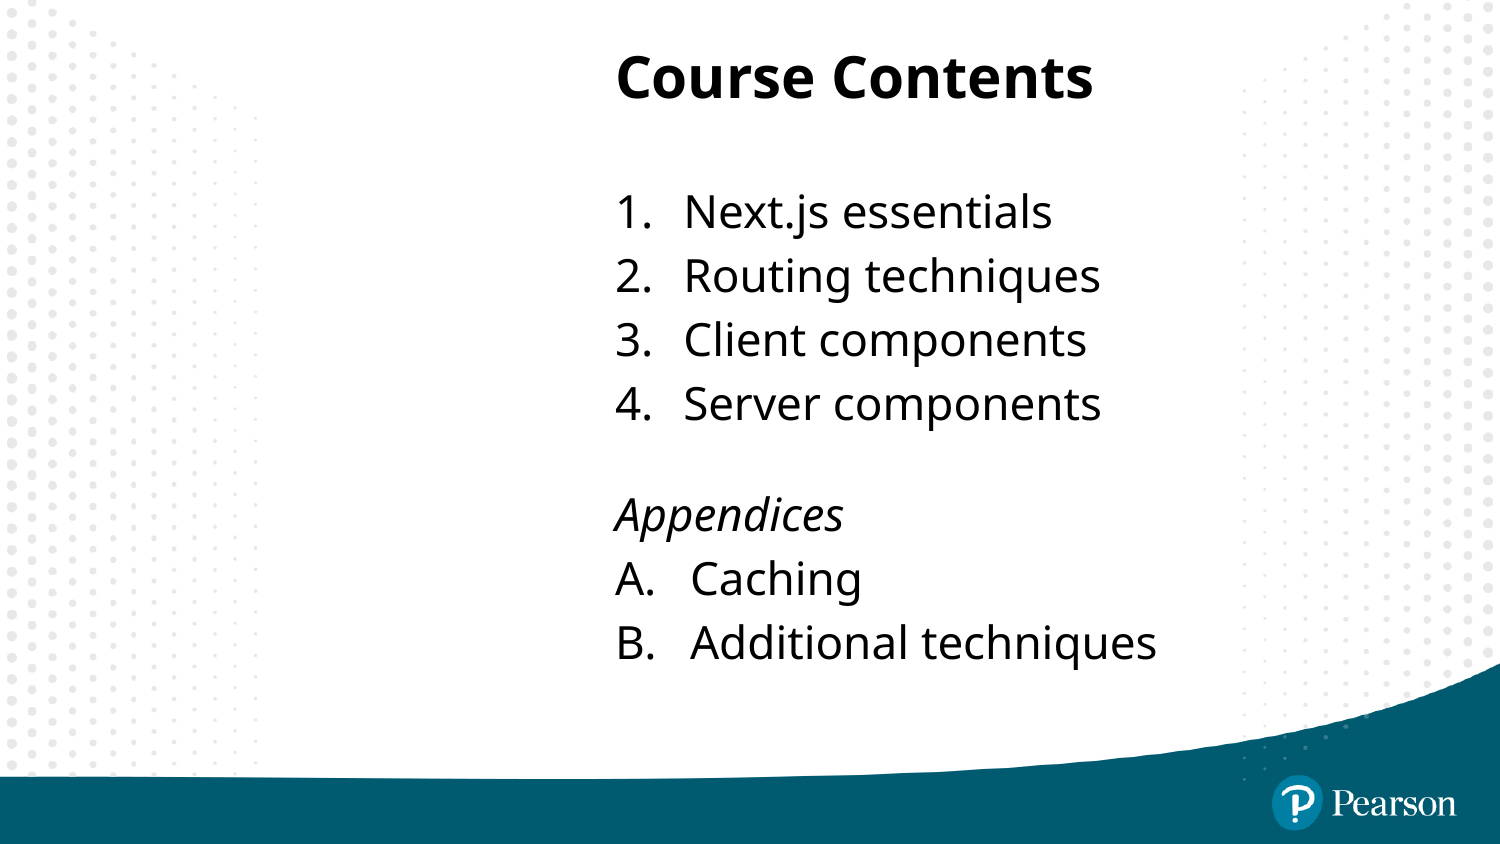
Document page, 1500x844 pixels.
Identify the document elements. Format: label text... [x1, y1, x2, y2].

picture [1354, 800, 1361, 815]
picture [0, 0, 1500, 778]
picture [1447, 798, 1454, 815]
picture [1347, 791, 1353, 804]
picture [1432, 799, 1436, 813]
picture [1405, 799, 1416, 812]
picture [1419, 800, 1424, 814]
picture [1336, 791, 1340, 815]
picture [1440, 798, 1444, 815]
picture [1381, 798, 1385, 815]
picture [1283, 786, 1314, 815]
list Course Contents [600, 33, 1453, 174]
list Next.js essentials Routing techniques Client components Server components Appendices Caching Additional techniques [600, 174, 1467, 714]
